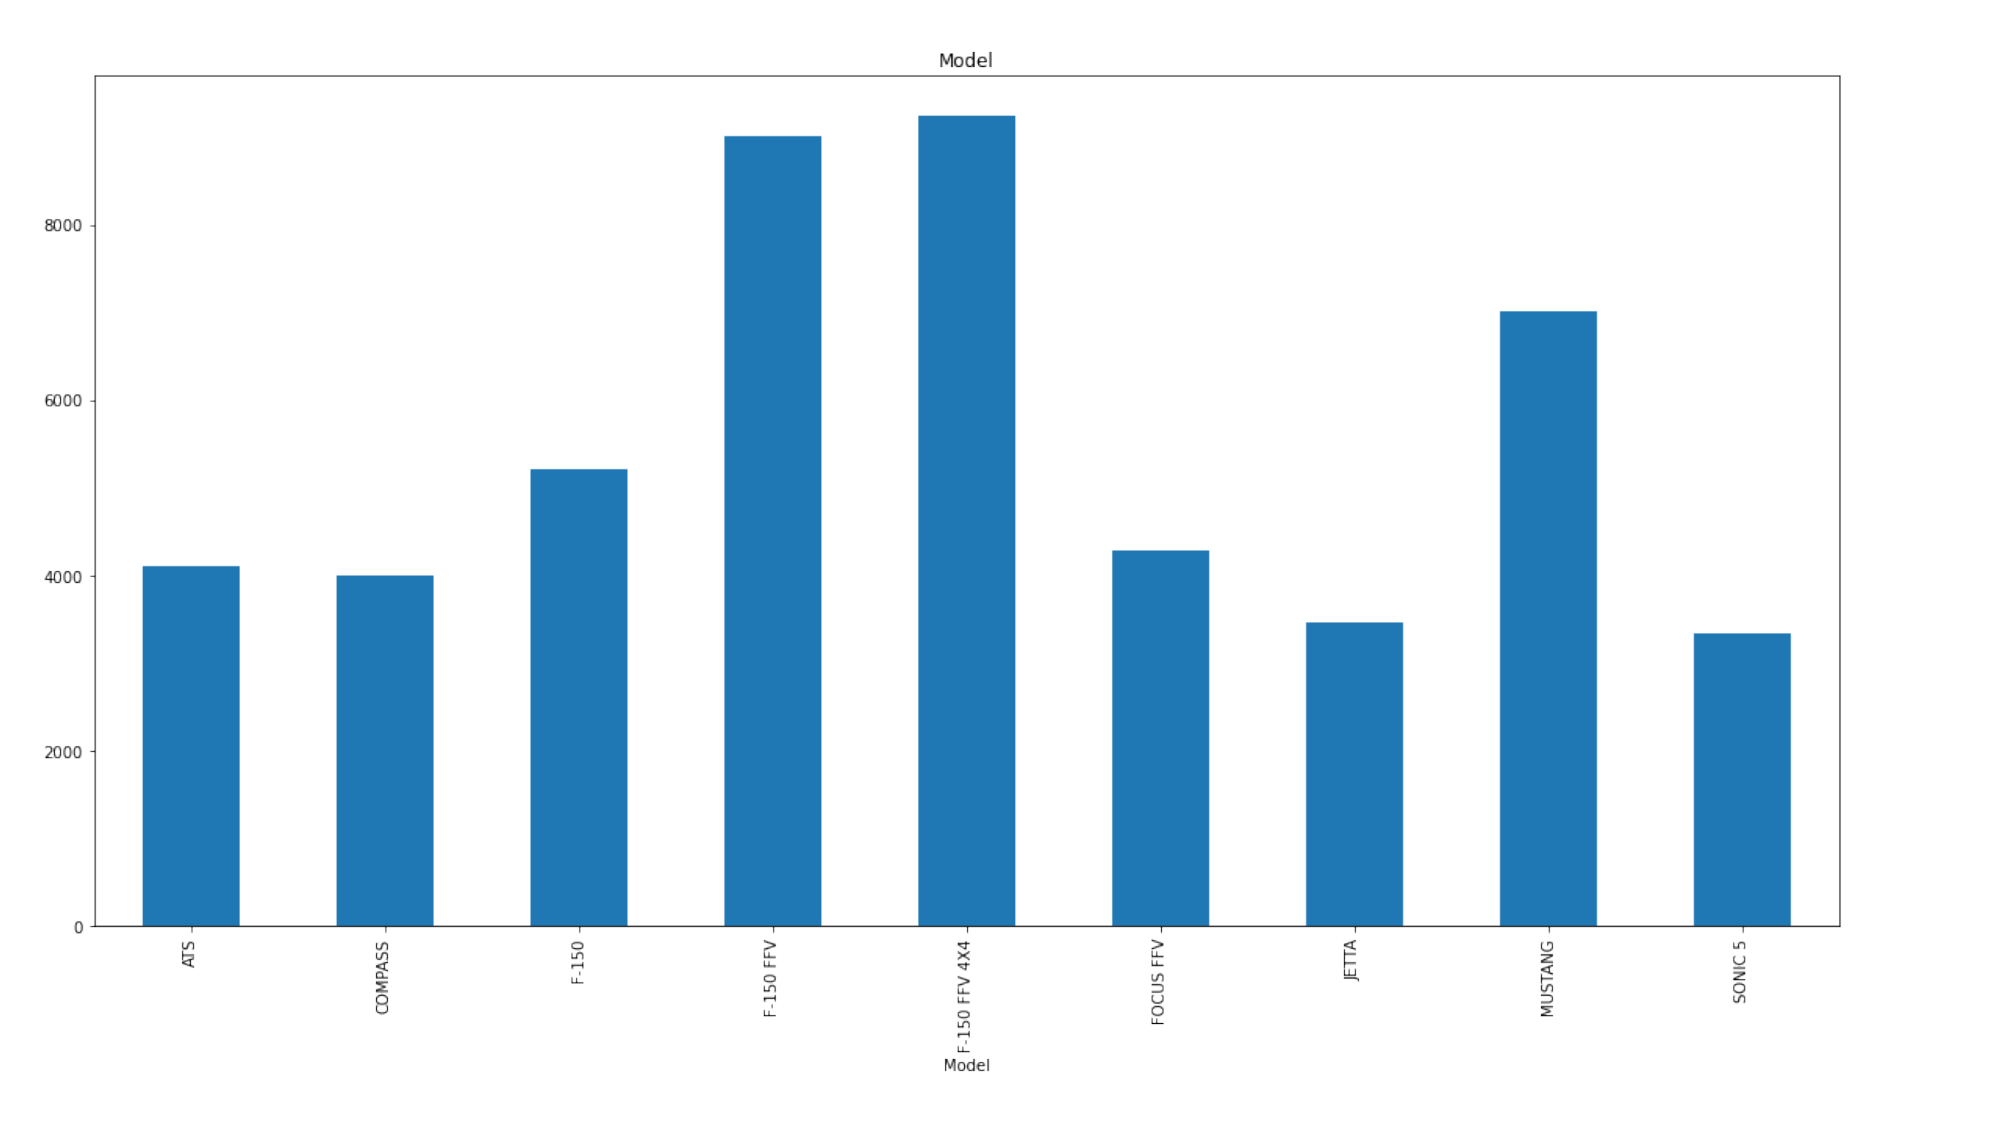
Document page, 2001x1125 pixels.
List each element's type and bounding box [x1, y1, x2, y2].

picture [32, 41, 1849, 1084]
